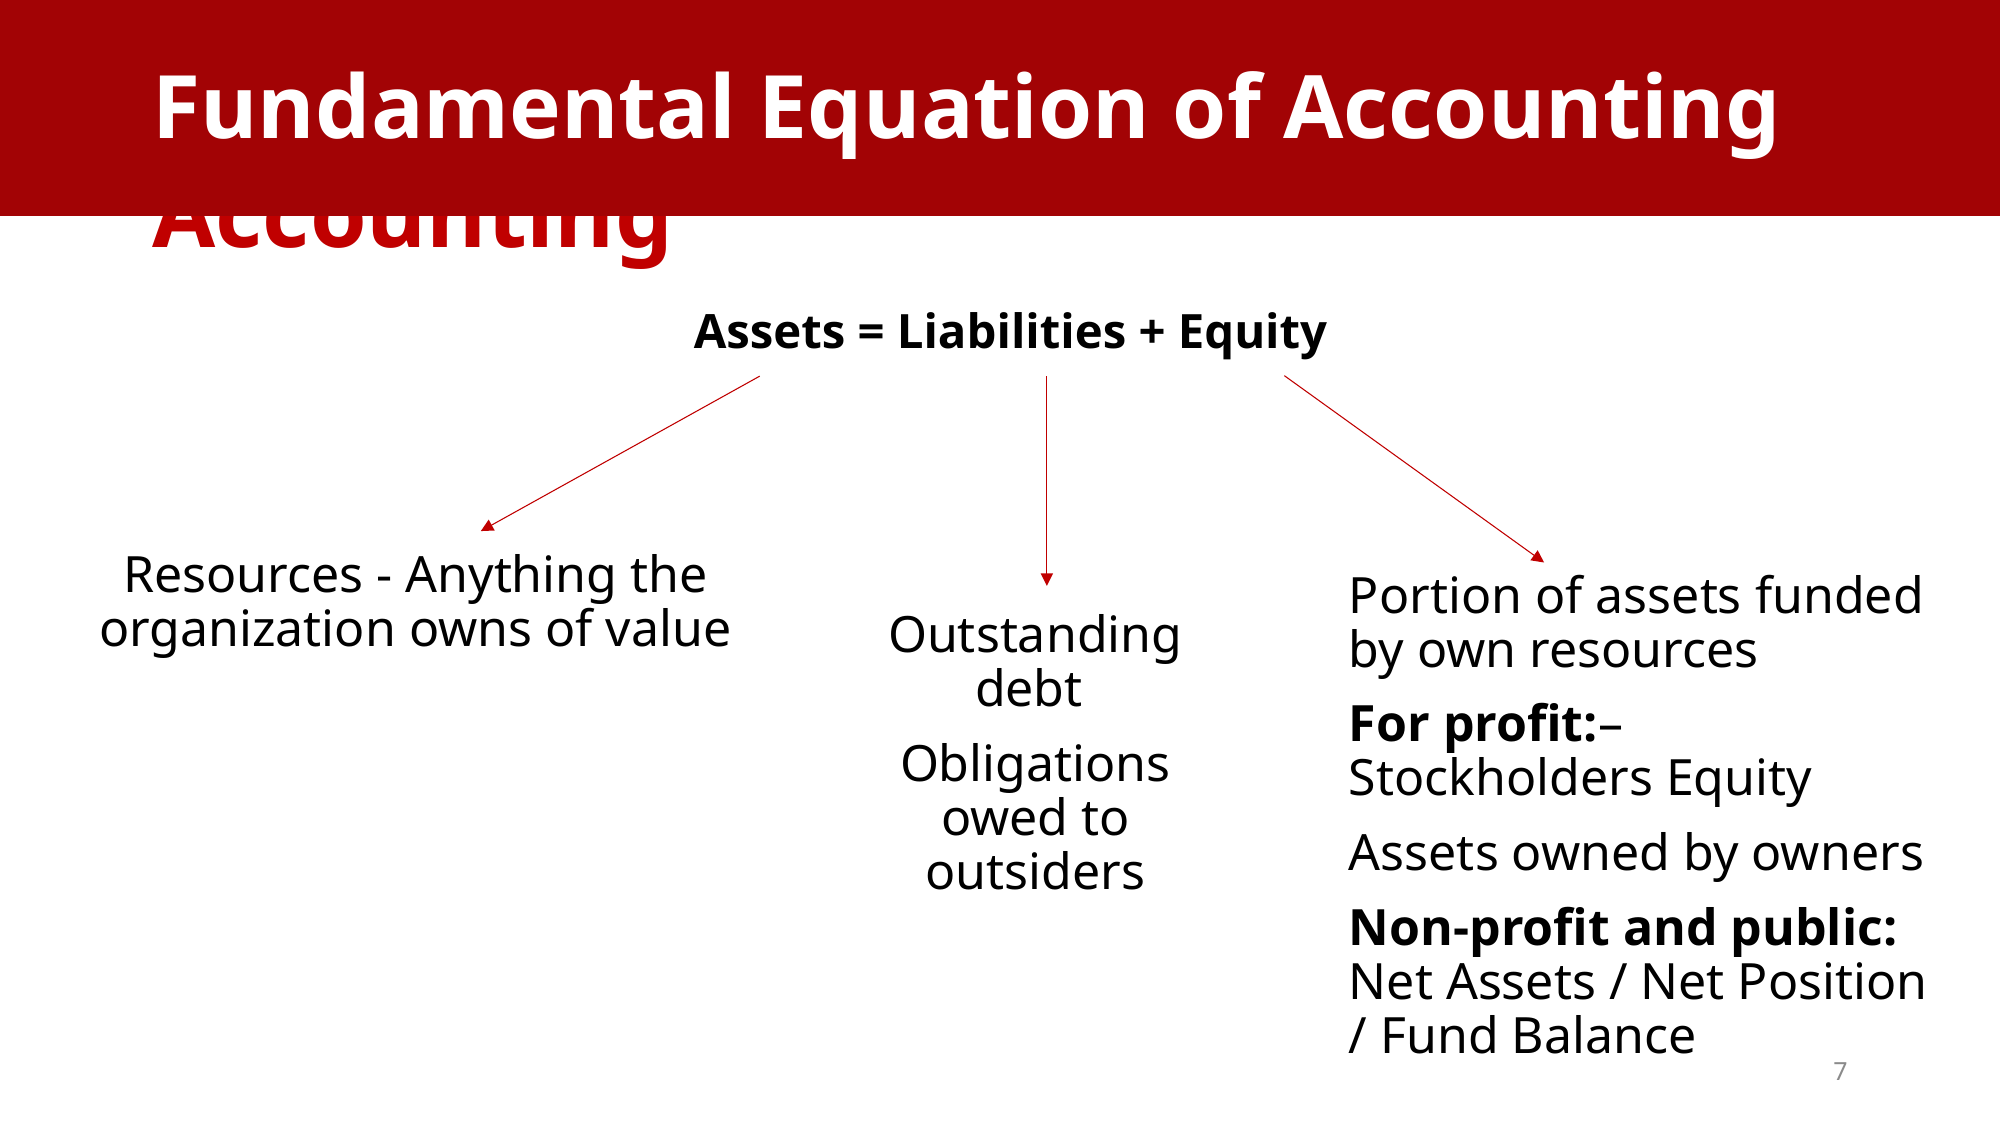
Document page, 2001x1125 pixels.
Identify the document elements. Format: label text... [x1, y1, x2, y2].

text_box [0, 0, 2000, 216]
slide_number 7 [1412, 1042, 1863, 1103]
text_box Portion of assets funded by own resources For profit:– Stockholders Equity Assets owned by owners Non-profit and public: Net Assets / Net Position / Fund Balance [1333, 562, 1952, 1042]
text_box Outstanding debt Obligations owed to outsiders [815, 602, 1256, 876]
title Fundamental Equation of Accounting [137, 219, 1863, 278]
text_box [1284, 375, 1545, 563]
text_box Resources - Anything the organization owns of value [81, 541, 750, 815]
list Assets = Liabilities + Equity [678, 300, 1364, 377]
text_box Fundamental Equation of Accounting [137, 1, 1863, 219]
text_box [480, 376, 760, 531]
